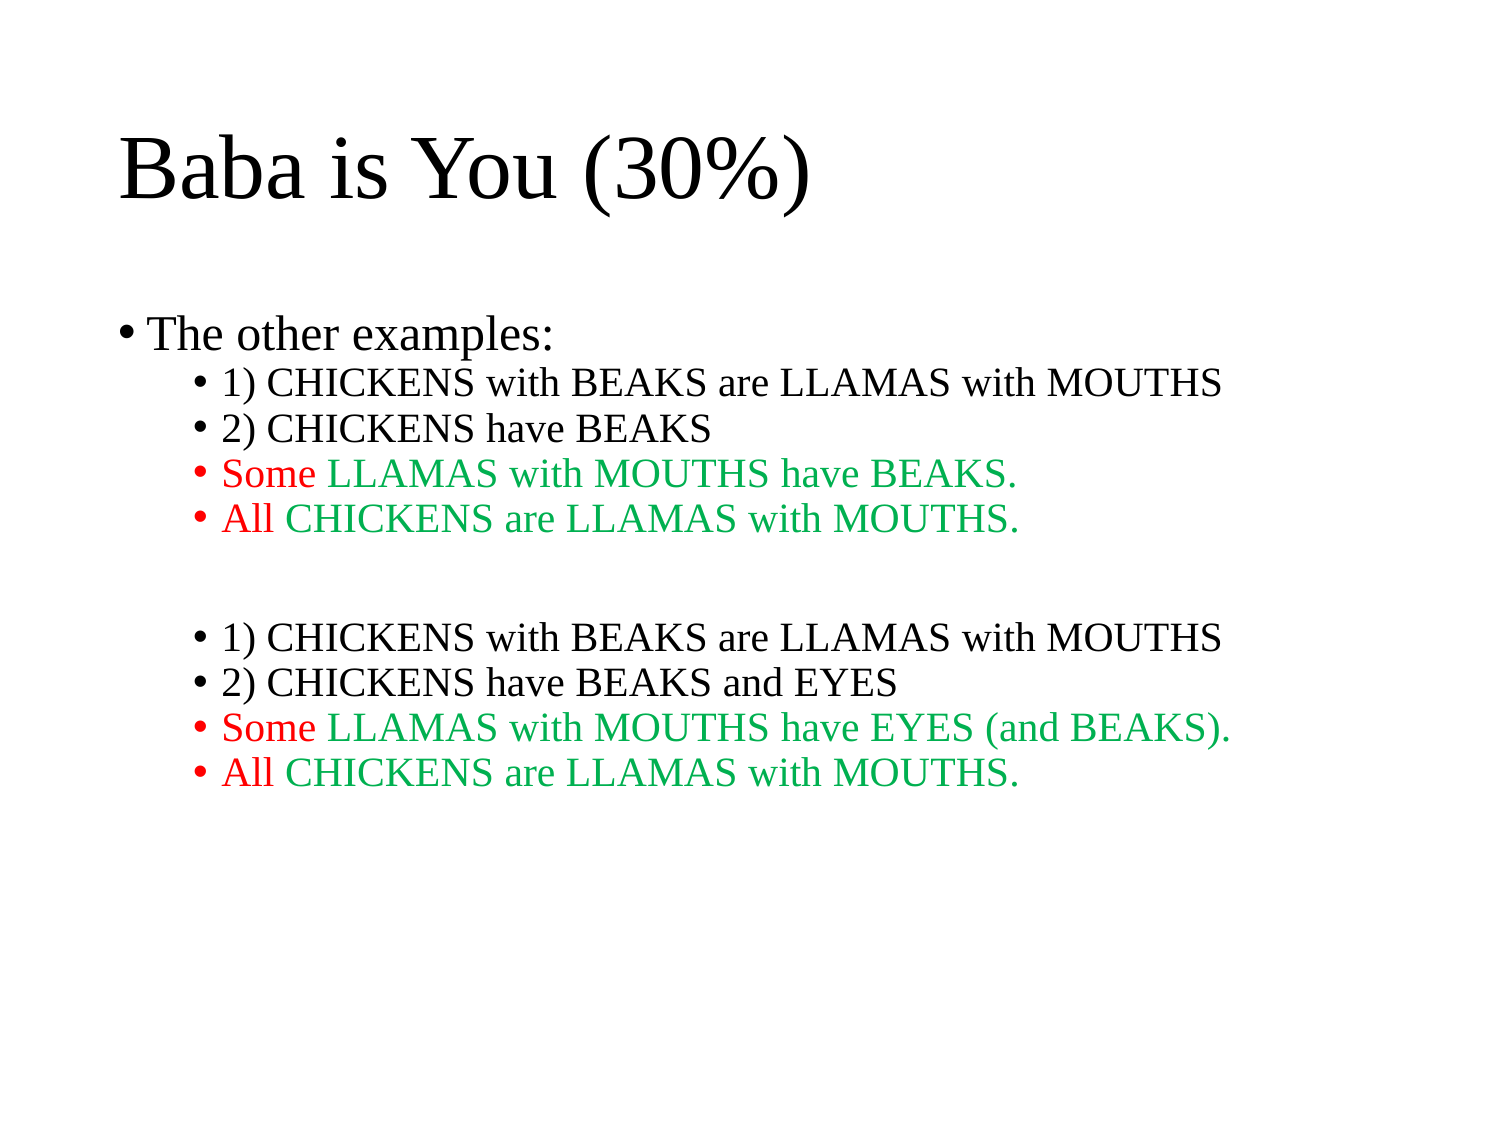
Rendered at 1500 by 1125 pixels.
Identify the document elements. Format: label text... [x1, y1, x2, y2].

title Baba is You (30%) [103, 59, 1397, 278]
list The other examples: 1) CHICKENS with BEAKS are LLAMAS with MOUTHS 2) CHICKENS have BEAKS Some LLAMAS with MOUTHS have BEAKS. All CHICKENS are LLAMAS with MOUTHS. 1) CHICKENS with BEAKS are LLAMAS with MOUTHS 2) CHICKENS have BEAKS and EYES Some LLAMAS with MOUTHS have EYES (and BEAKS). All CHICKENS are LLAMAS with MOUTHS. [103, 299, 1397, 1014]
